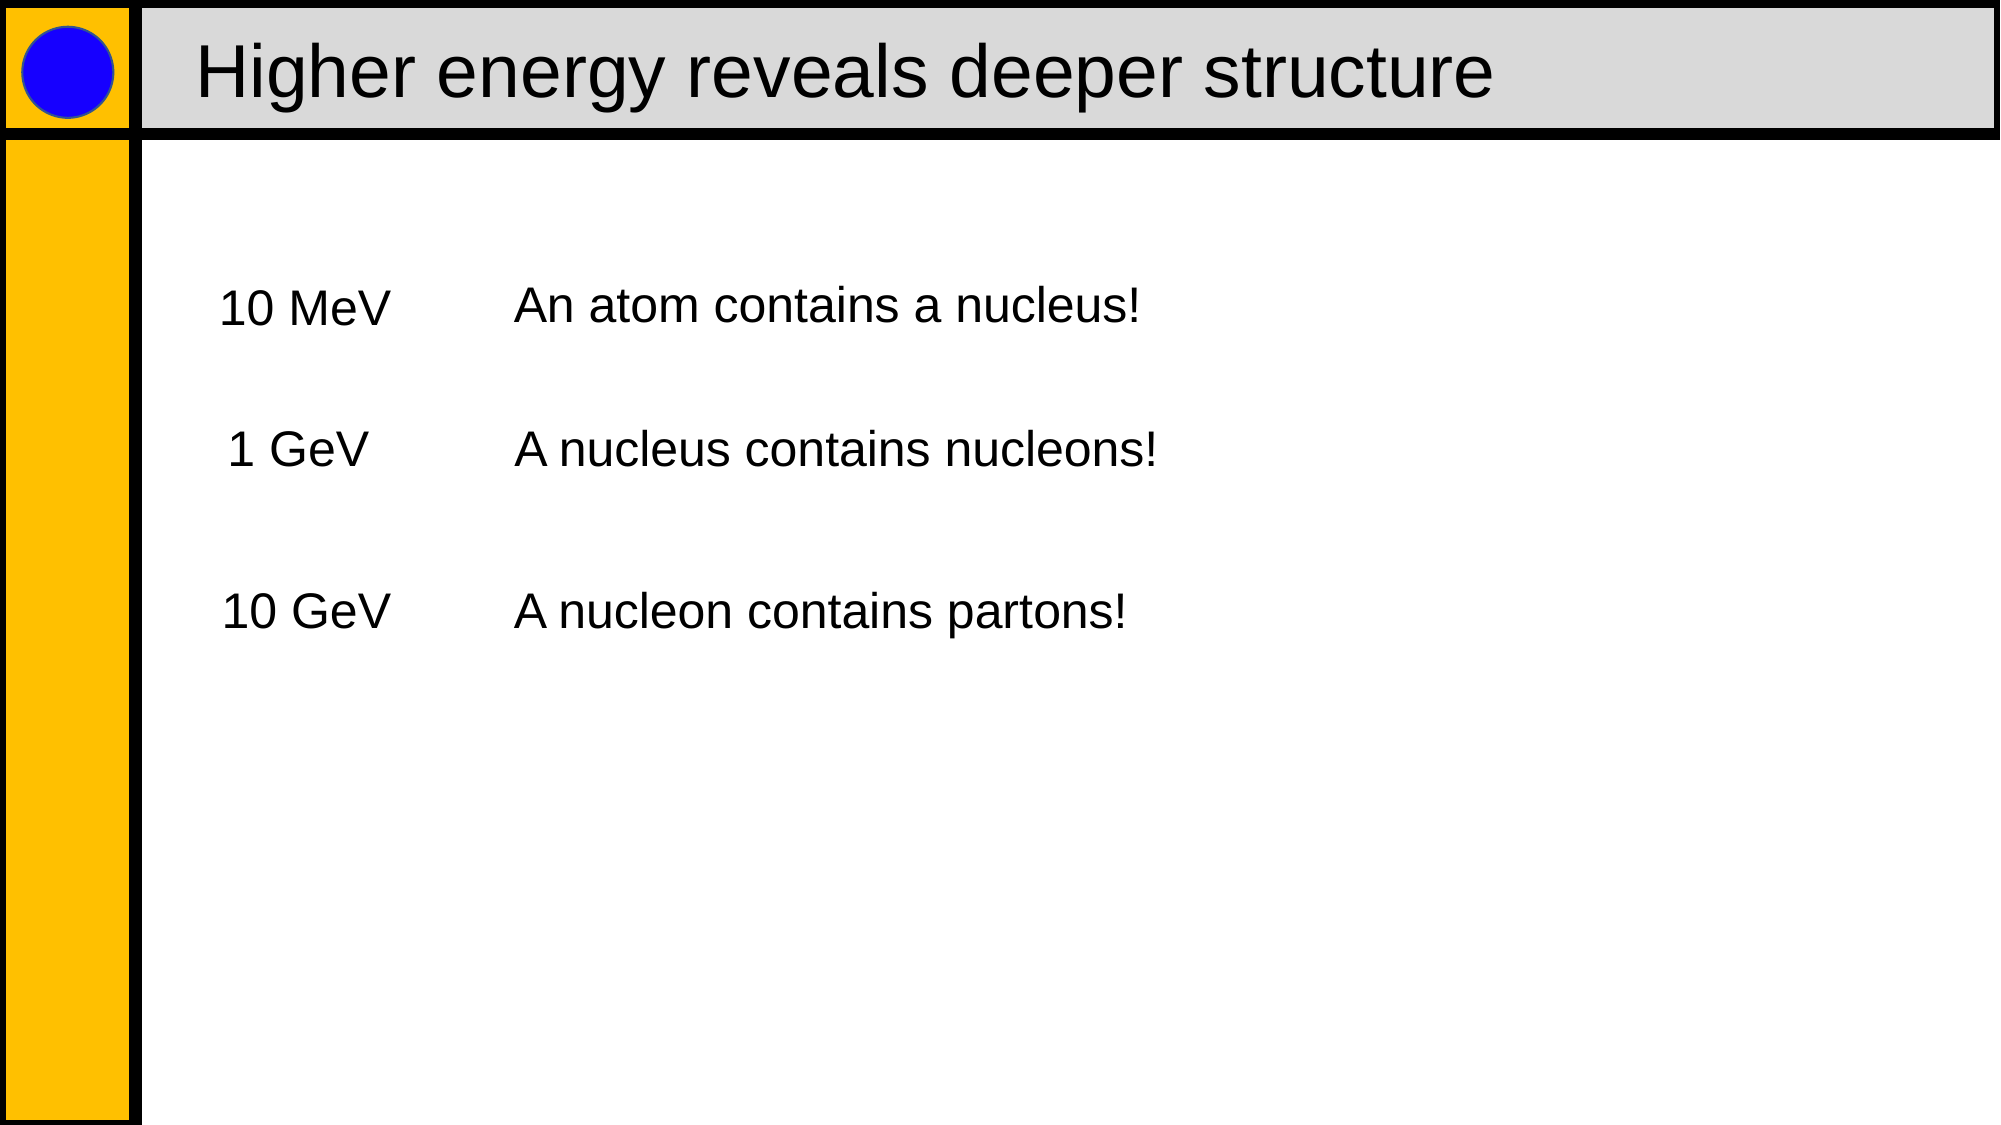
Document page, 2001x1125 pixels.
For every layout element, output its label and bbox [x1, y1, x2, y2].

text_box [0, 1, 2000, 1125]
